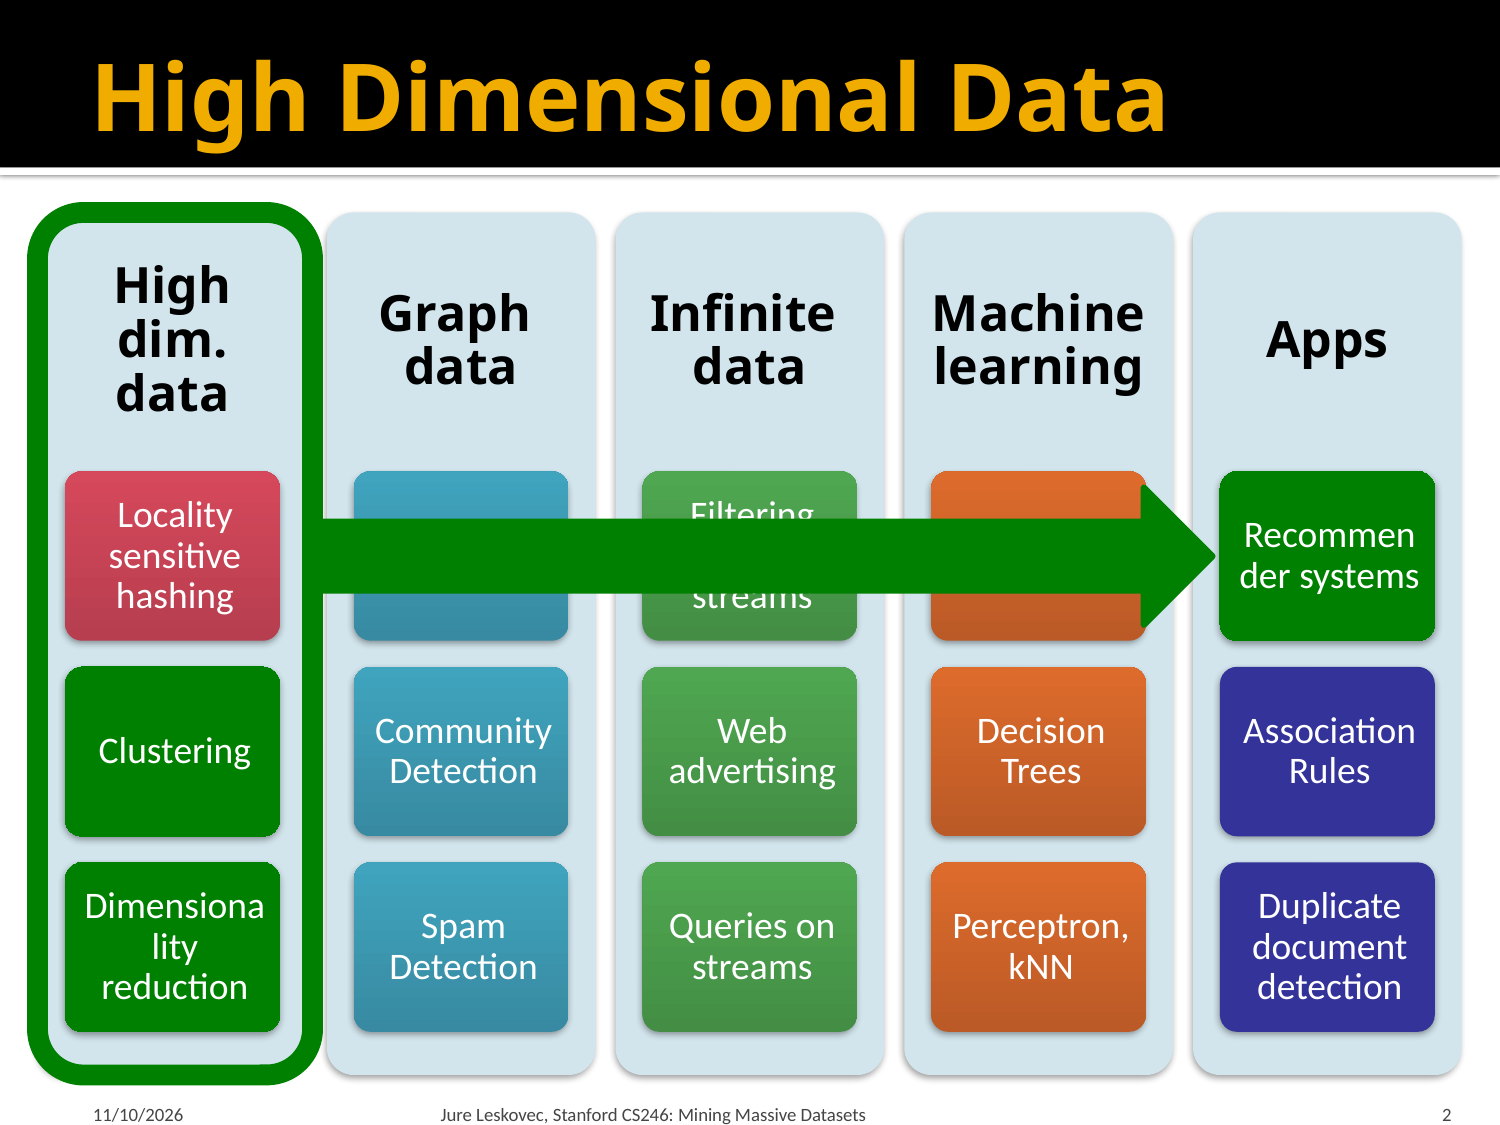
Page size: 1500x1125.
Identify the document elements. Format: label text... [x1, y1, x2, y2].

footer Jure Leskovec, Stanford CS246: Mining Massive Datasets [433, 1085, 1337, 1125]
slide_number 2 [1345, 1082, 1467, 1125]
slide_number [75, 1085, 425, 1125]
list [37, 212, 1463, 1075]
title High Dimensional Data [75, 12, 1425, 175]
